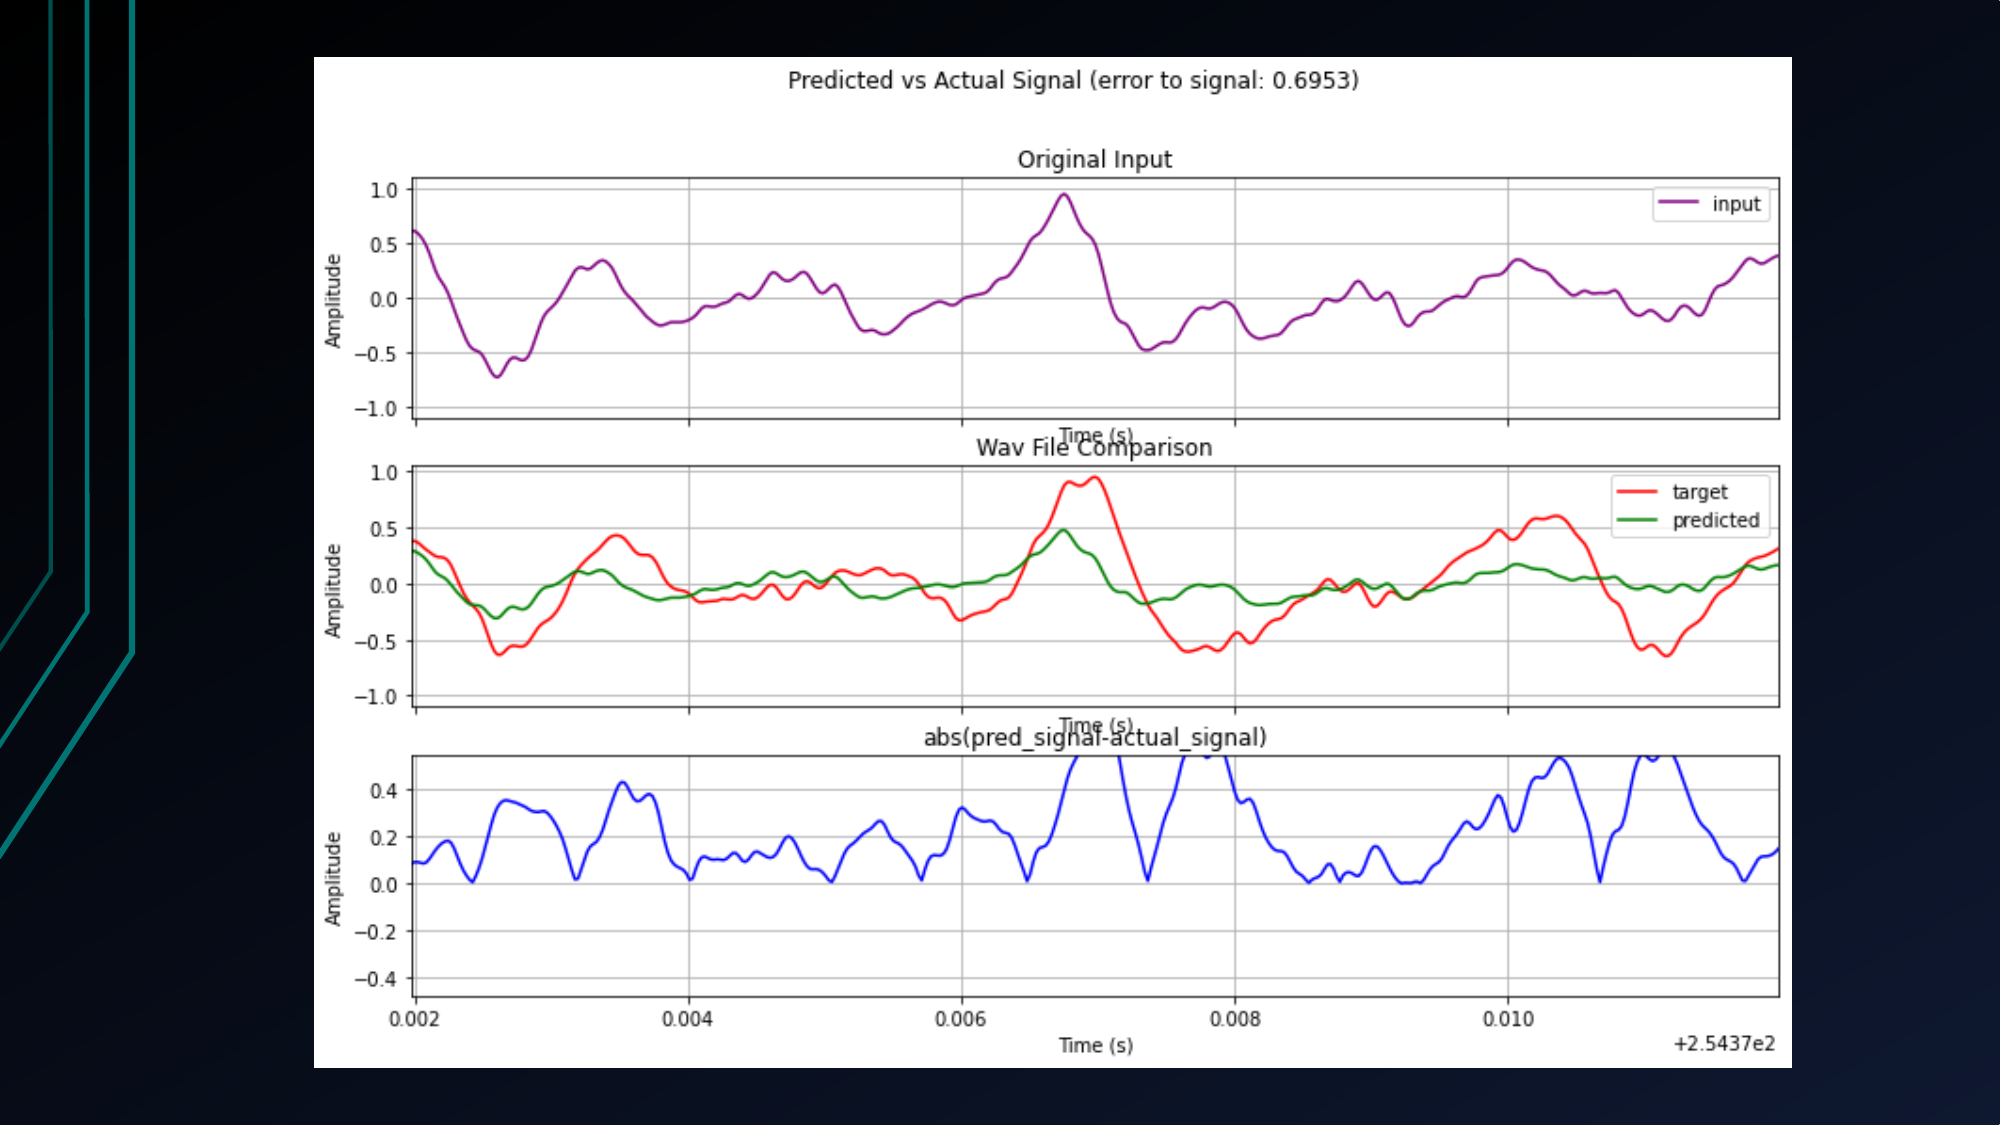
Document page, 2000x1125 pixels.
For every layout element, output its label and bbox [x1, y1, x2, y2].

list [314, 57, 1792, 1068]
